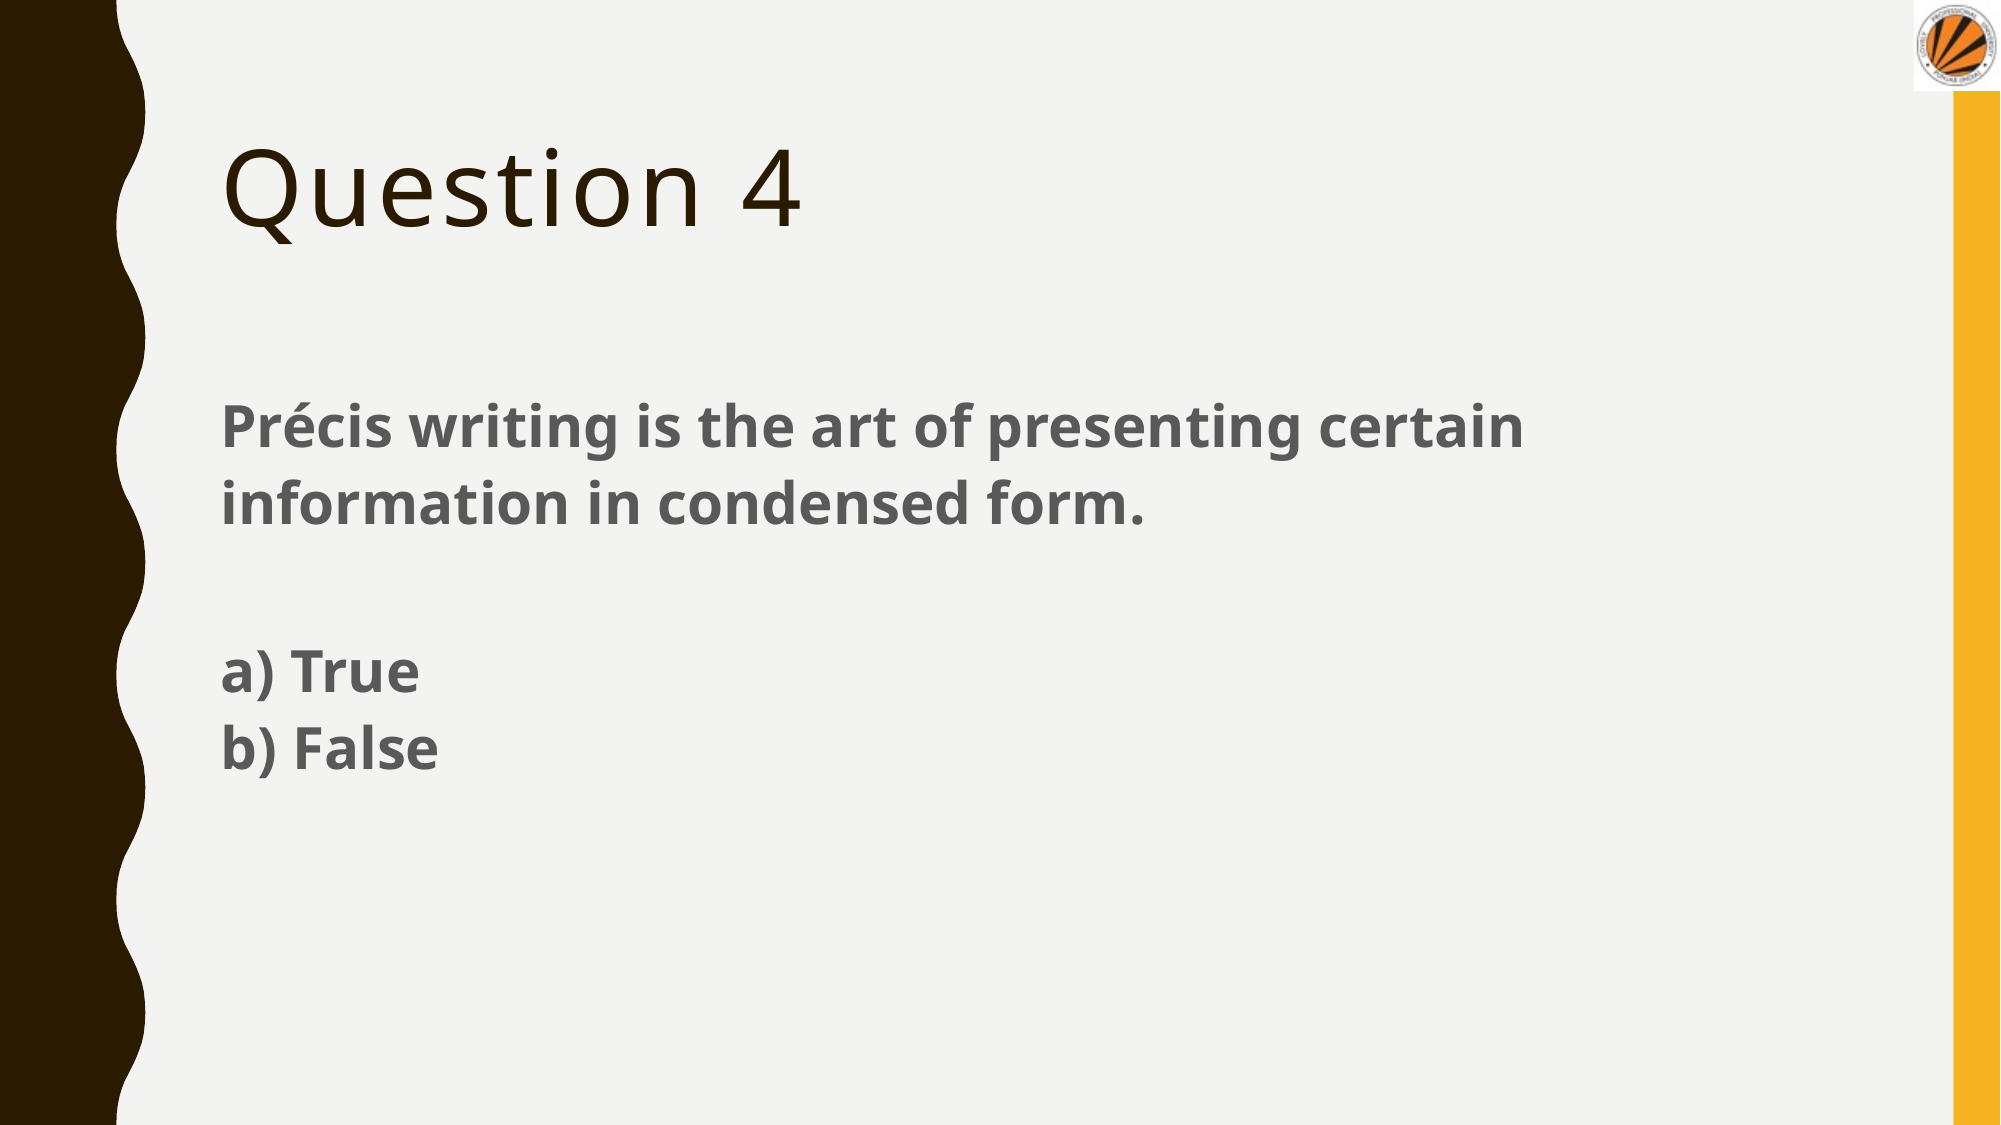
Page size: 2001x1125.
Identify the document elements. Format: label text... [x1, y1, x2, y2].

title Question 4 [205, 127, 1875, 308]
picture [1914, 0, 2000, 91]
list Précis writing is the art of presenting certain information in condensed form. a) True b) False [205, 375, 1875, 965]
